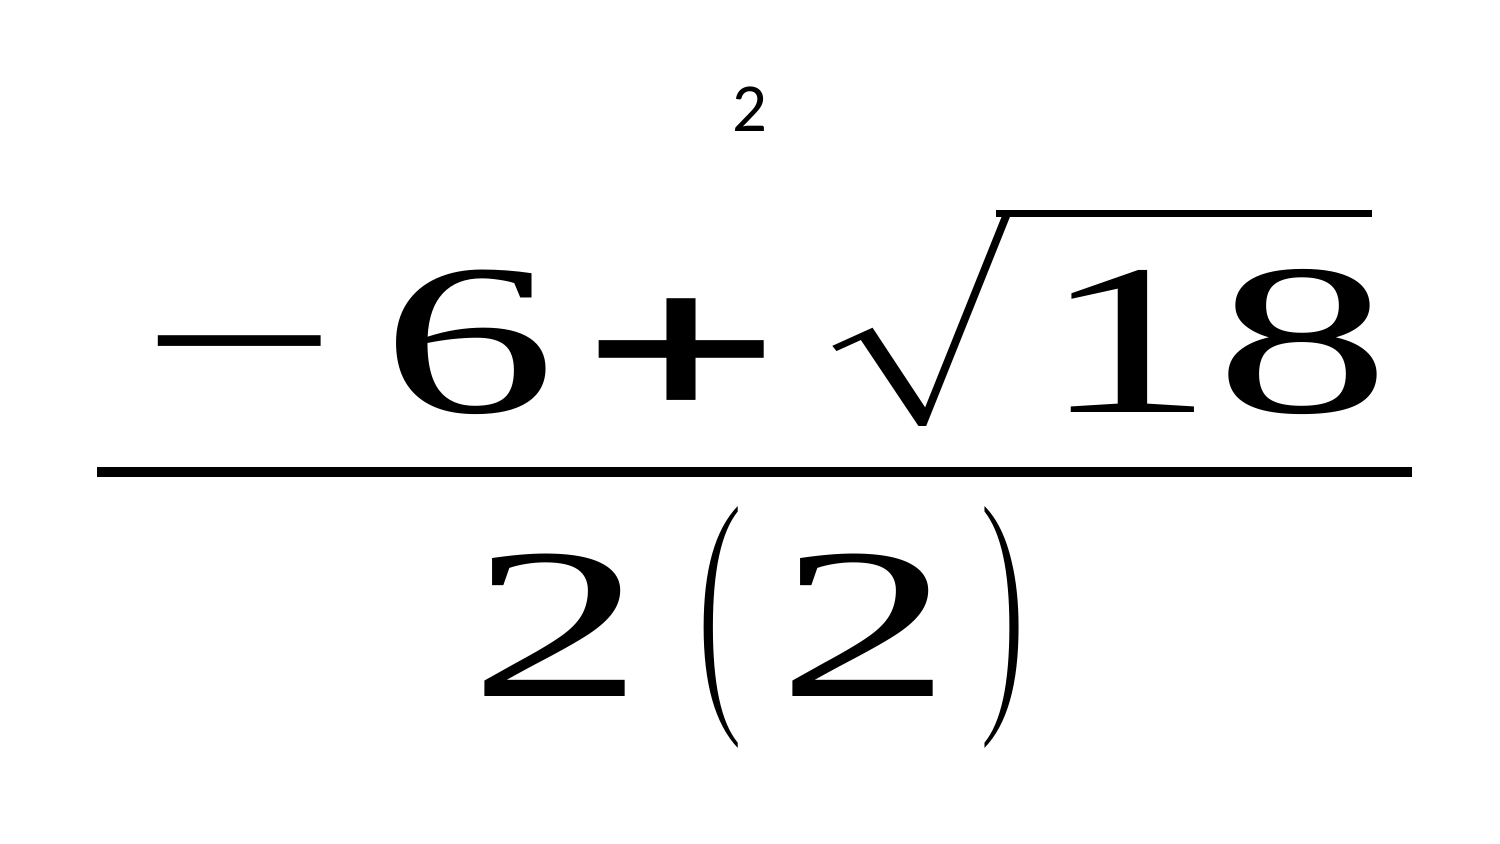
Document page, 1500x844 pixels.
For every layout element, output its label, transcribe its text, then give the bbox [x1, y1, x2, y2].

title 2 [75, 33, 1425, 175]
